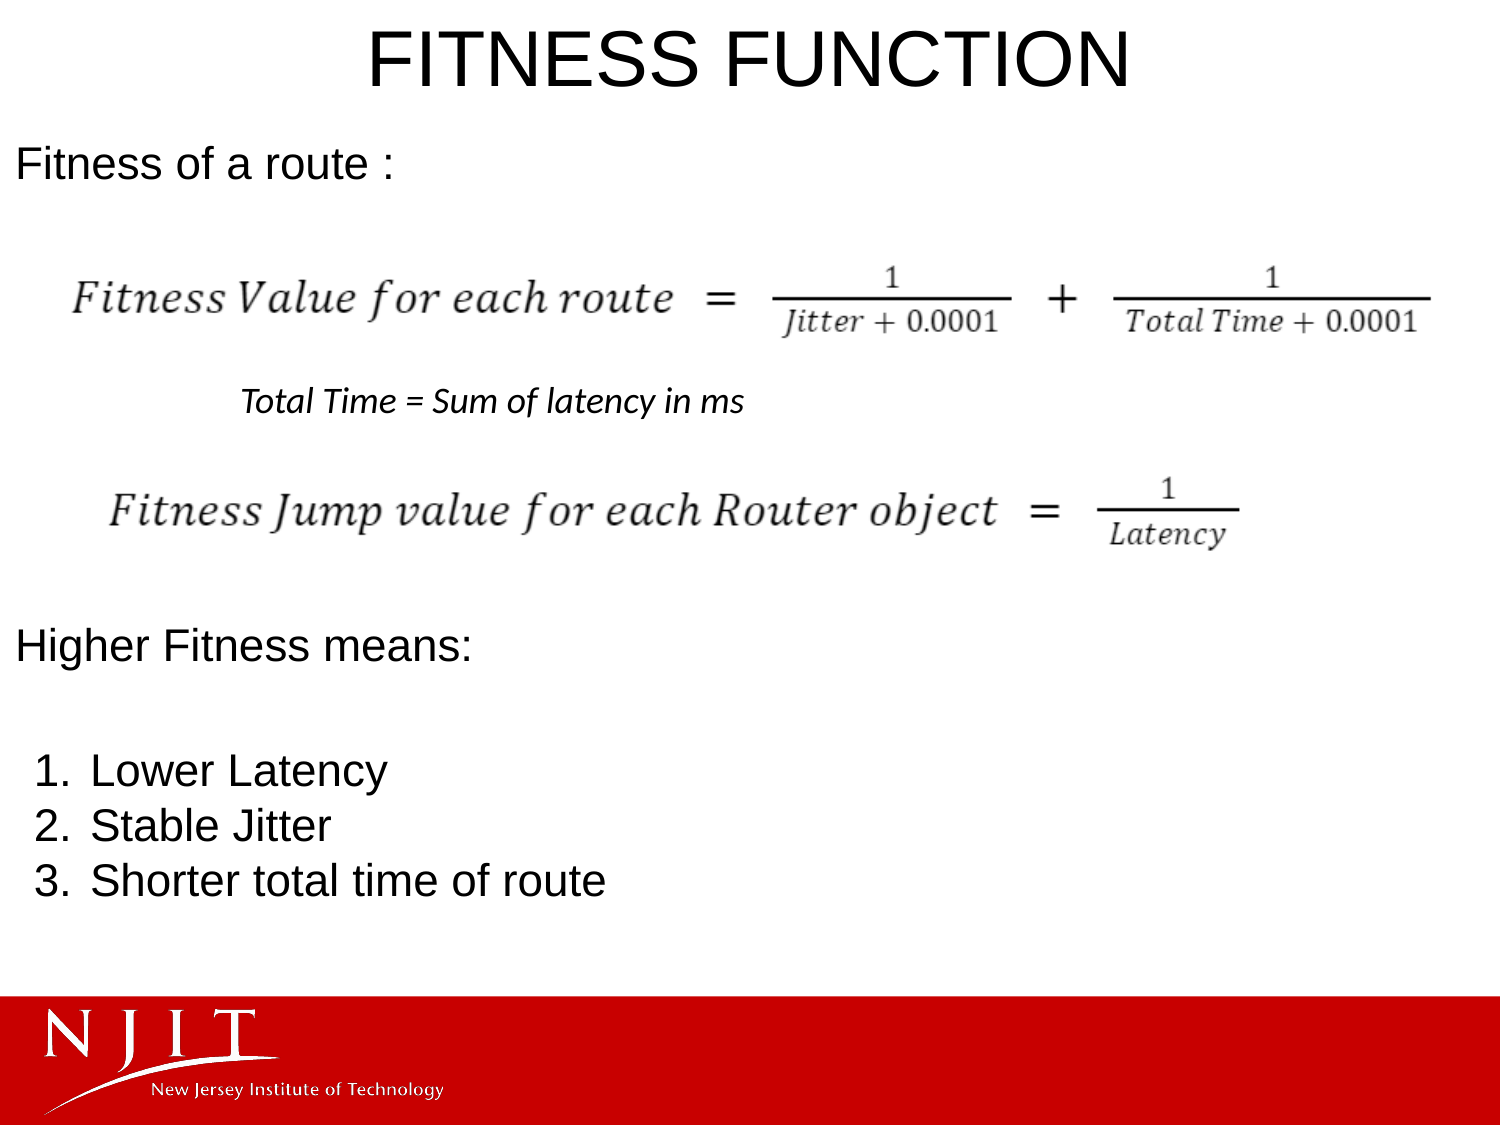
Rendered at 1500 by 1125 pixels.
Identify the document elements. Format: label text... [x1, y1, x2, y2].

picture [22, 200, 1478, 368]
title FITNESS FUNCTION [0, 0, 1500, 110]
picture [88, 458, 1285, 595]
picture [42, 1008, 443, 1115]
list Fitness of a route : Total Time = Sum of latency in ms Higher Fitness means: Lower Latency Stable Jitter Shorter total time of route [0, 125, 1500, 1000]
